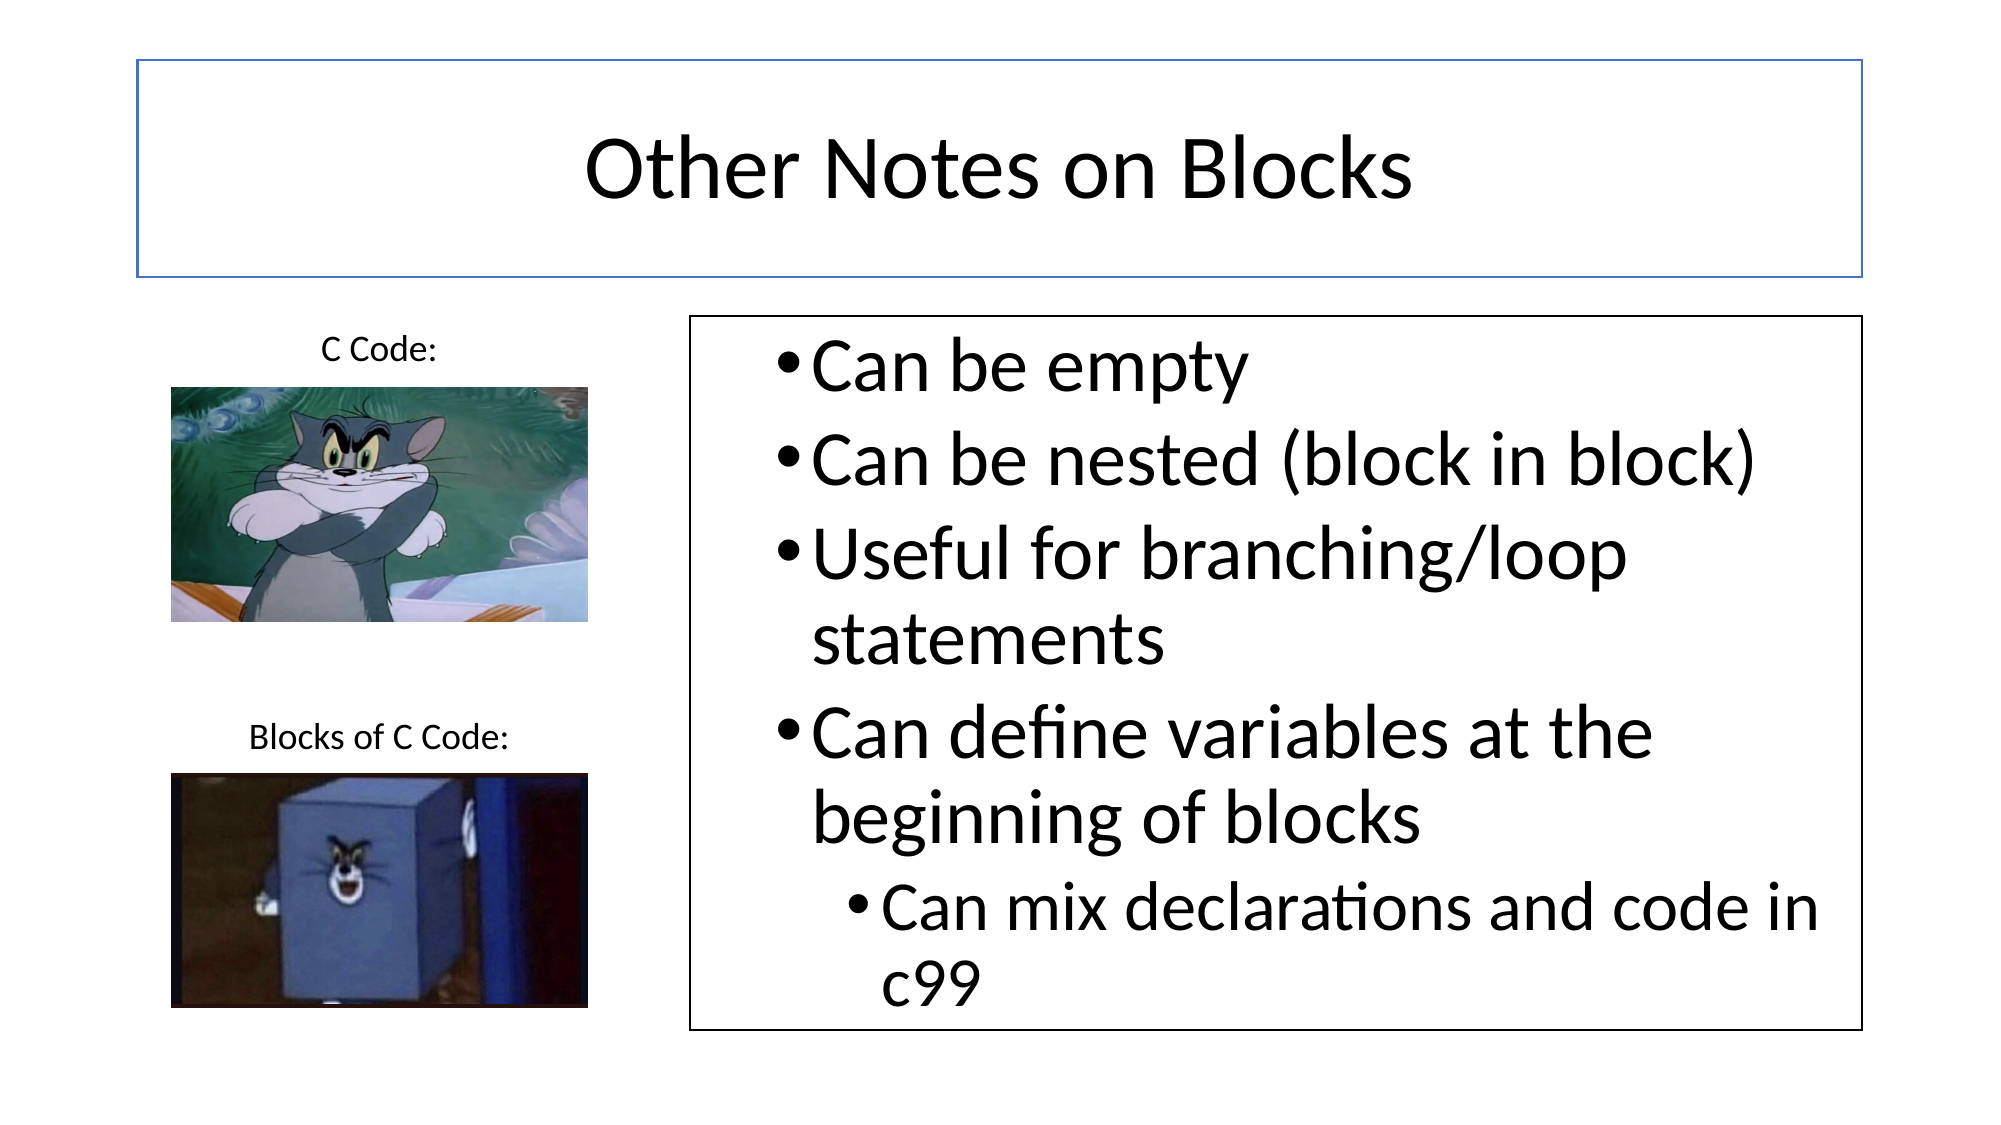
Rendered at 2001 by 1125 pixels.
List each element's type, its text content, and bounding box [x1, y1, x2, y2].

list Can be empty Can be nested (block in block) Useful for branching/loop statements Can define variables at the beginning of blocks Can mix declarations and code in c99 [689, 315, 1863, 1031]
text_box C Code: [171, 316, 588, 377]
text_box Blocks of C Code: [171, 704, 588, 764]
picture [171, 387, 588, 622]
picture [171, 773, 588, 1008]
title Other Notes on Blocks [136, 59, 1863, 278]
